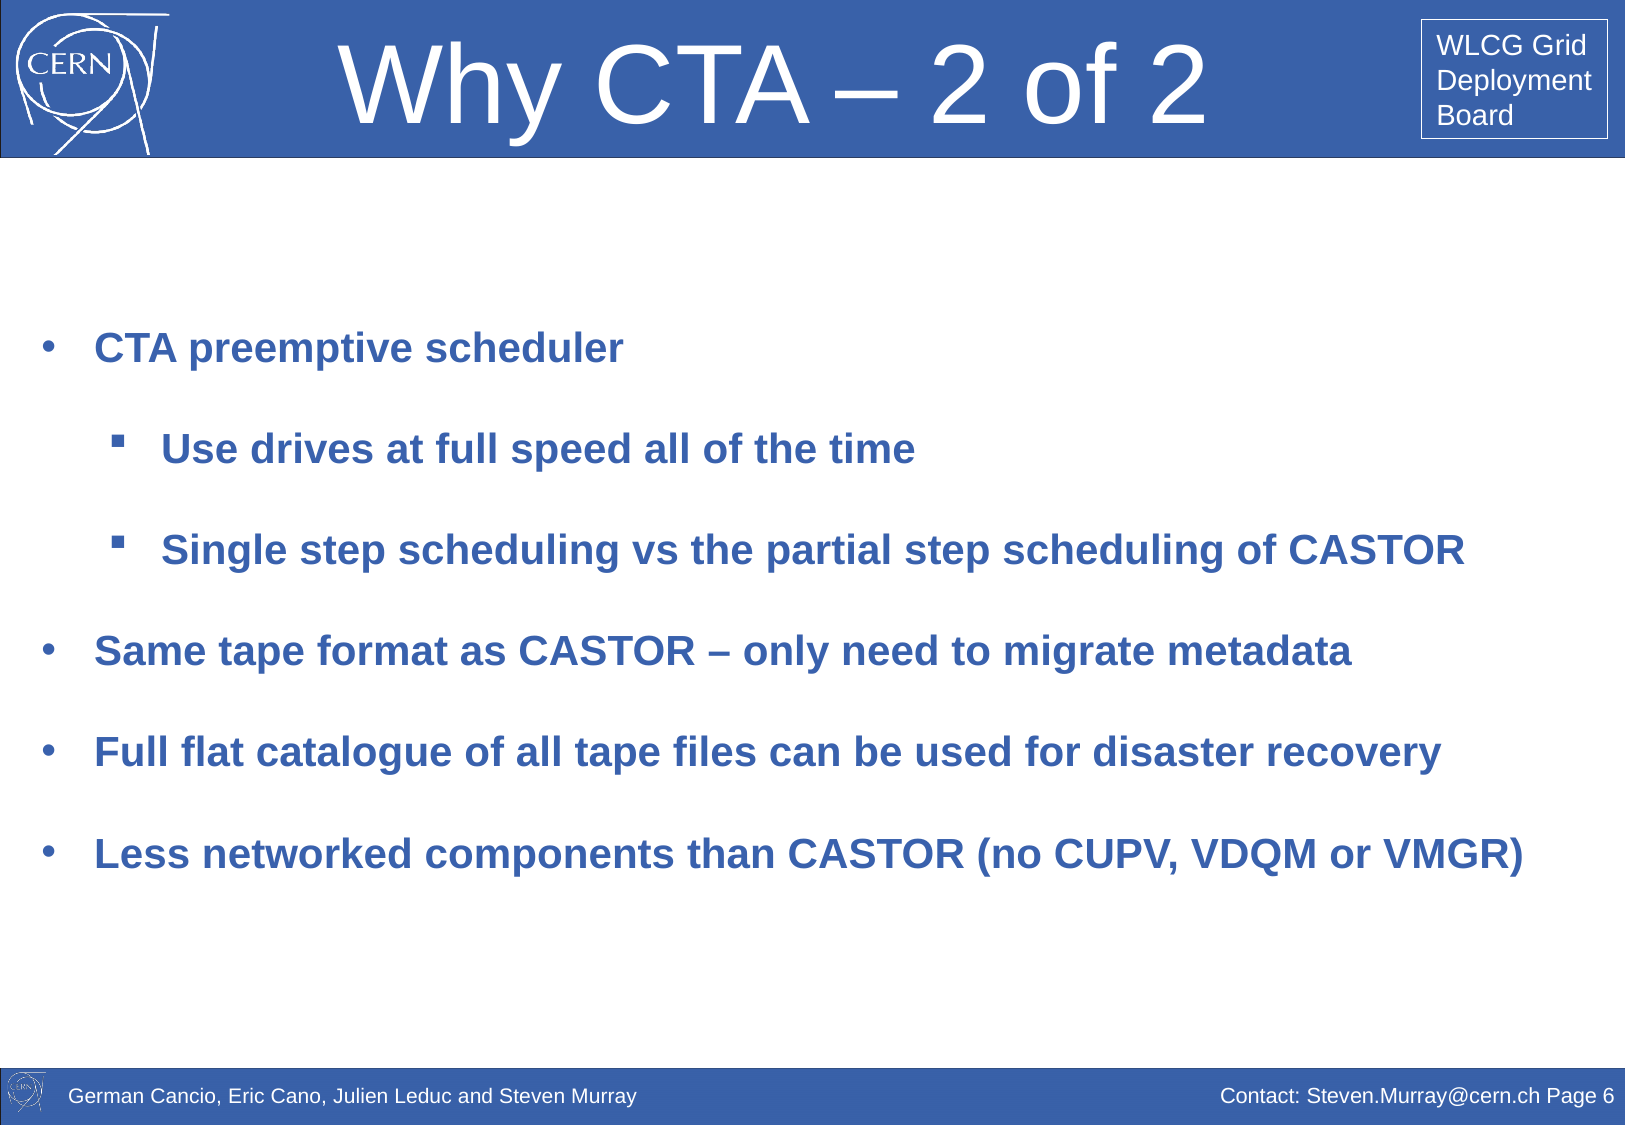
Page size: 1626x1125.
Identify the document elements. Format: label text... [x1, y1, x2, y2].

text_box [0, 0, 1625, 159]
text_box CTA preemptive scheduler Use drives at full speed all of the time Single step scheduling vs the partial step scheduling of CASTOR Same tape format as CASTOR – only need to migrate metadata Full flat catalogue of all tape files can be used for disaster recovery Less networked components than CASTOR (no CUPV, VDQM or VMGR) [0, 262, 1625, 884]
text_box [0, 1068, 1625, 1125]
